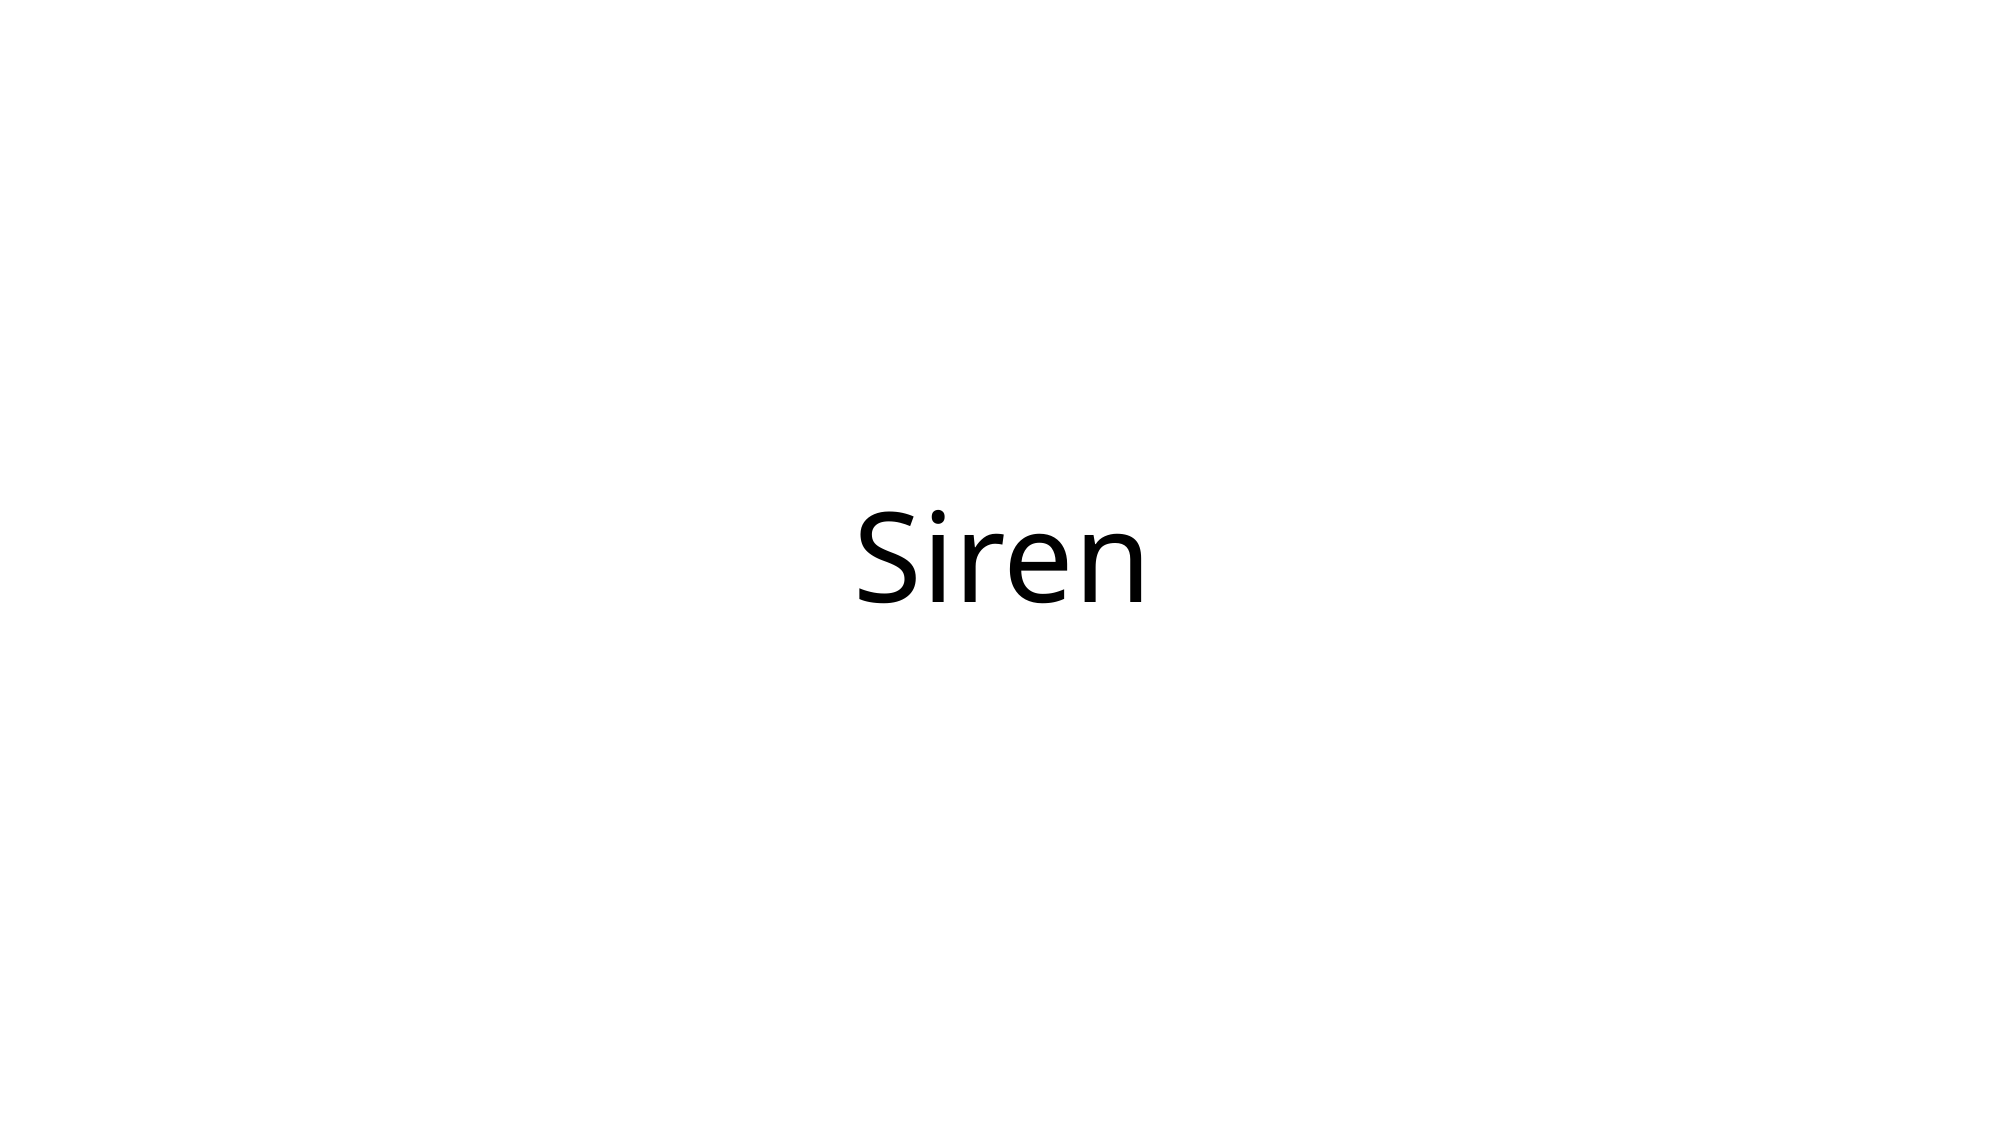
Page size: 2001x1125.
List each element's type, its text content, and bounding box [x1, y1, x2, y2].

title Siren [252, 0, 1753, 1125]
